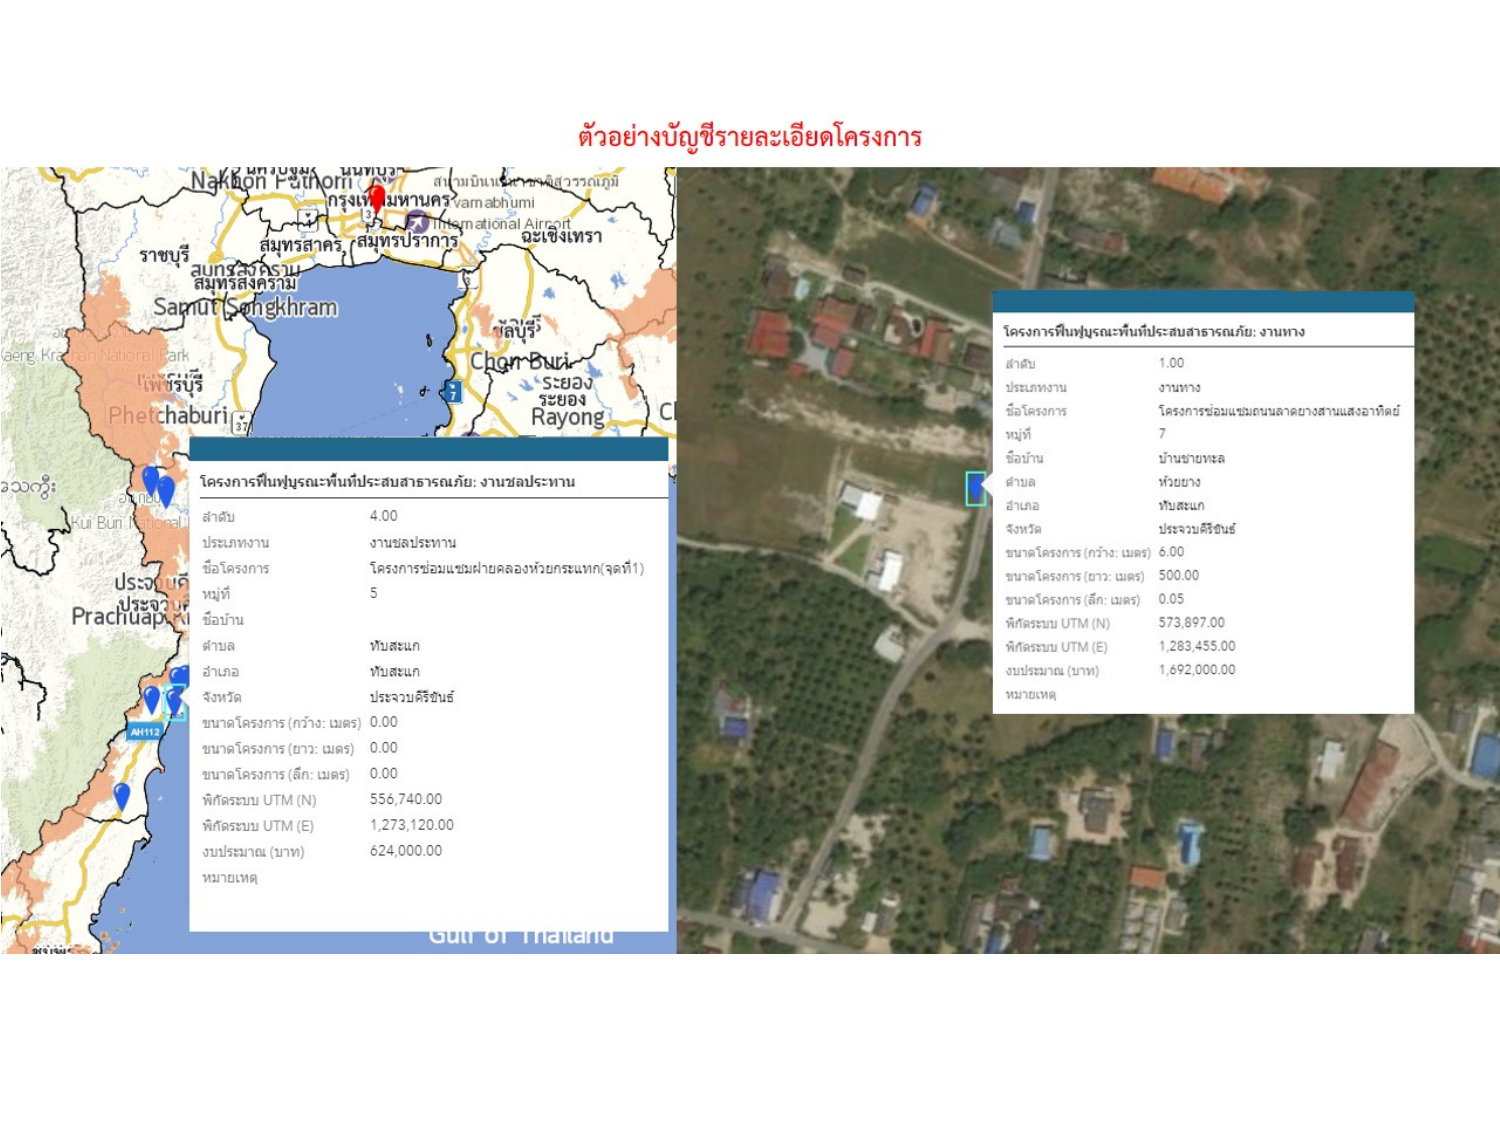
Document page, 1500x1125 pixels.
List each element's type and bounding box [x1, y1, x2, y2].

picture [1, 111, 1500, 954]
